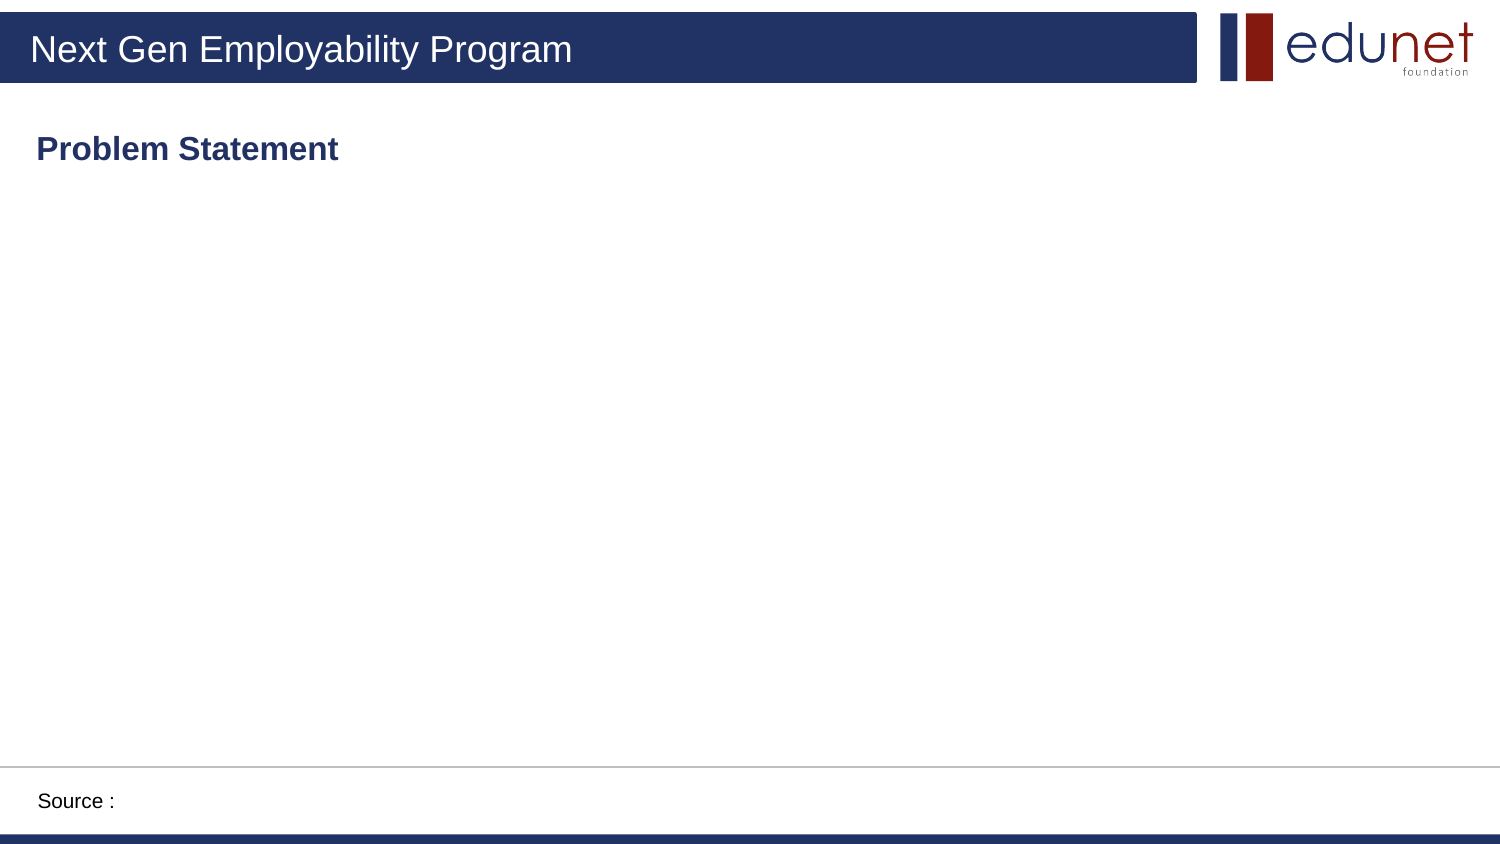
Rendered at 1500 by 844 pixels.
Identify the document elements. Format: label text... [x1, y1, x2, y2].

title Problem Statement [21, 111, 504, 165]
picture [1279, 14, 1482, 83]
text_box Source : [22, 776, 139, 826]
